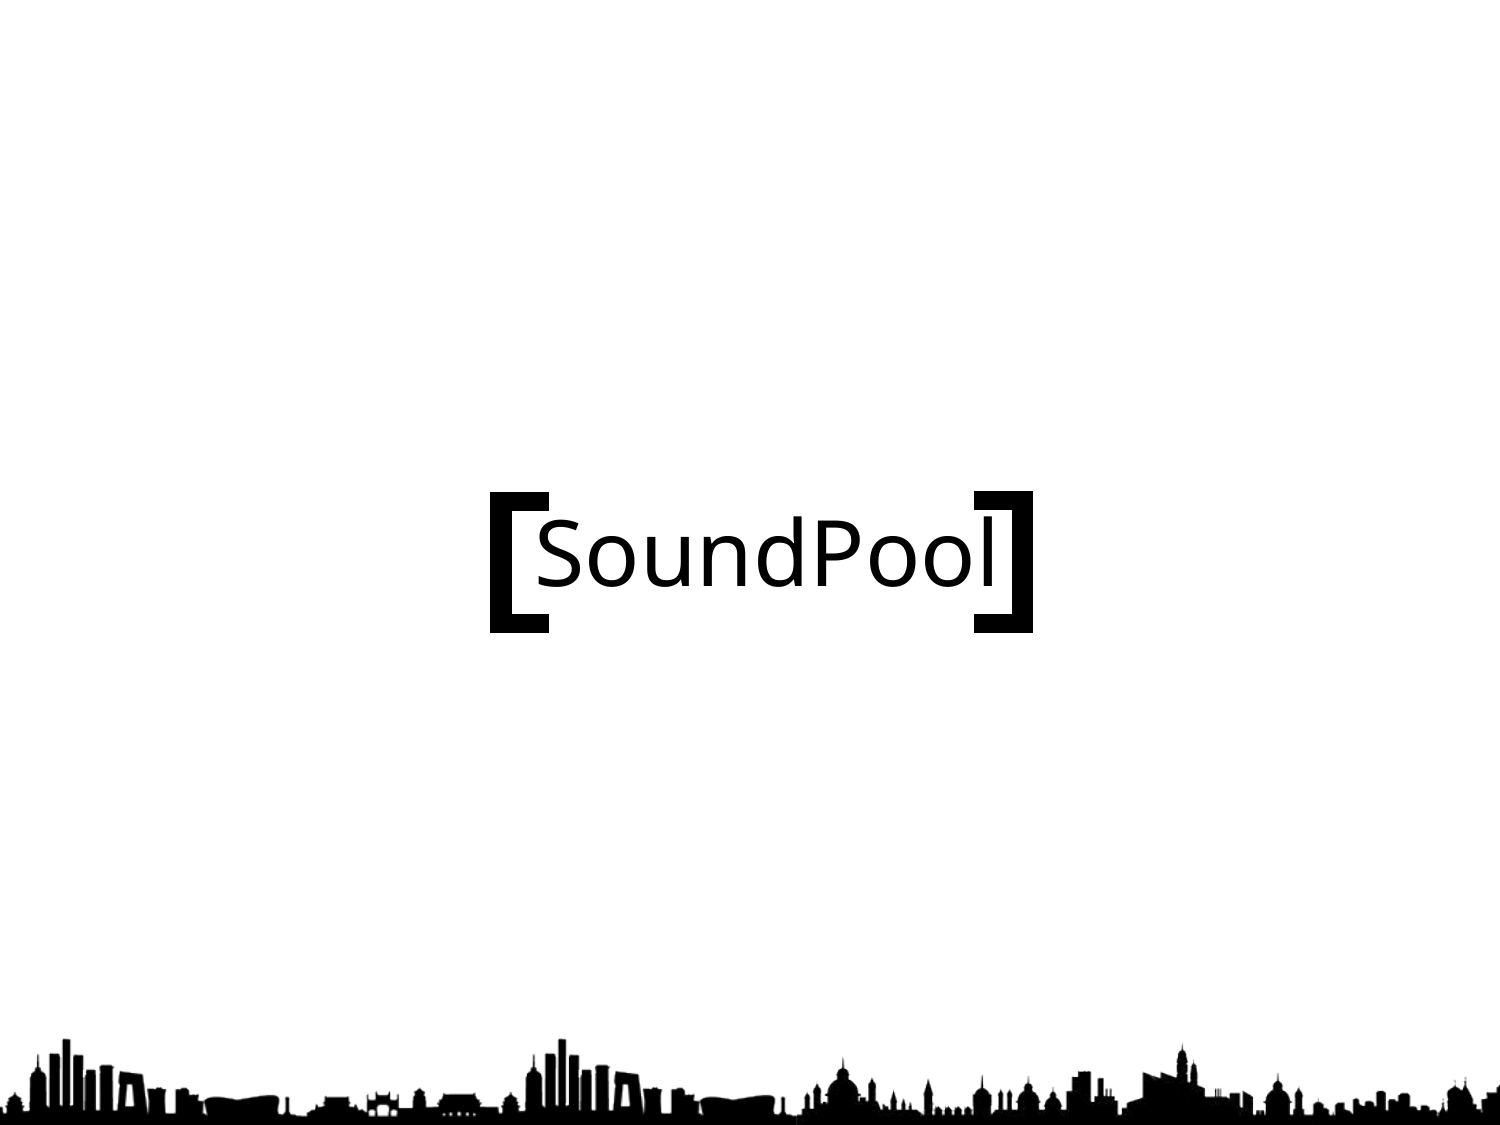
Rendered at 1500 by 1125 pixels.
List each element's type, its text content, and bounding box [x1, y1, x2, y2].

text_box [489, 491, 550, 634]
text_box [0, 1033, 1500, 1125]
text_box SoundPool [360, 479, 1176, 620]
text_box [974, 490, 1034, 633]
